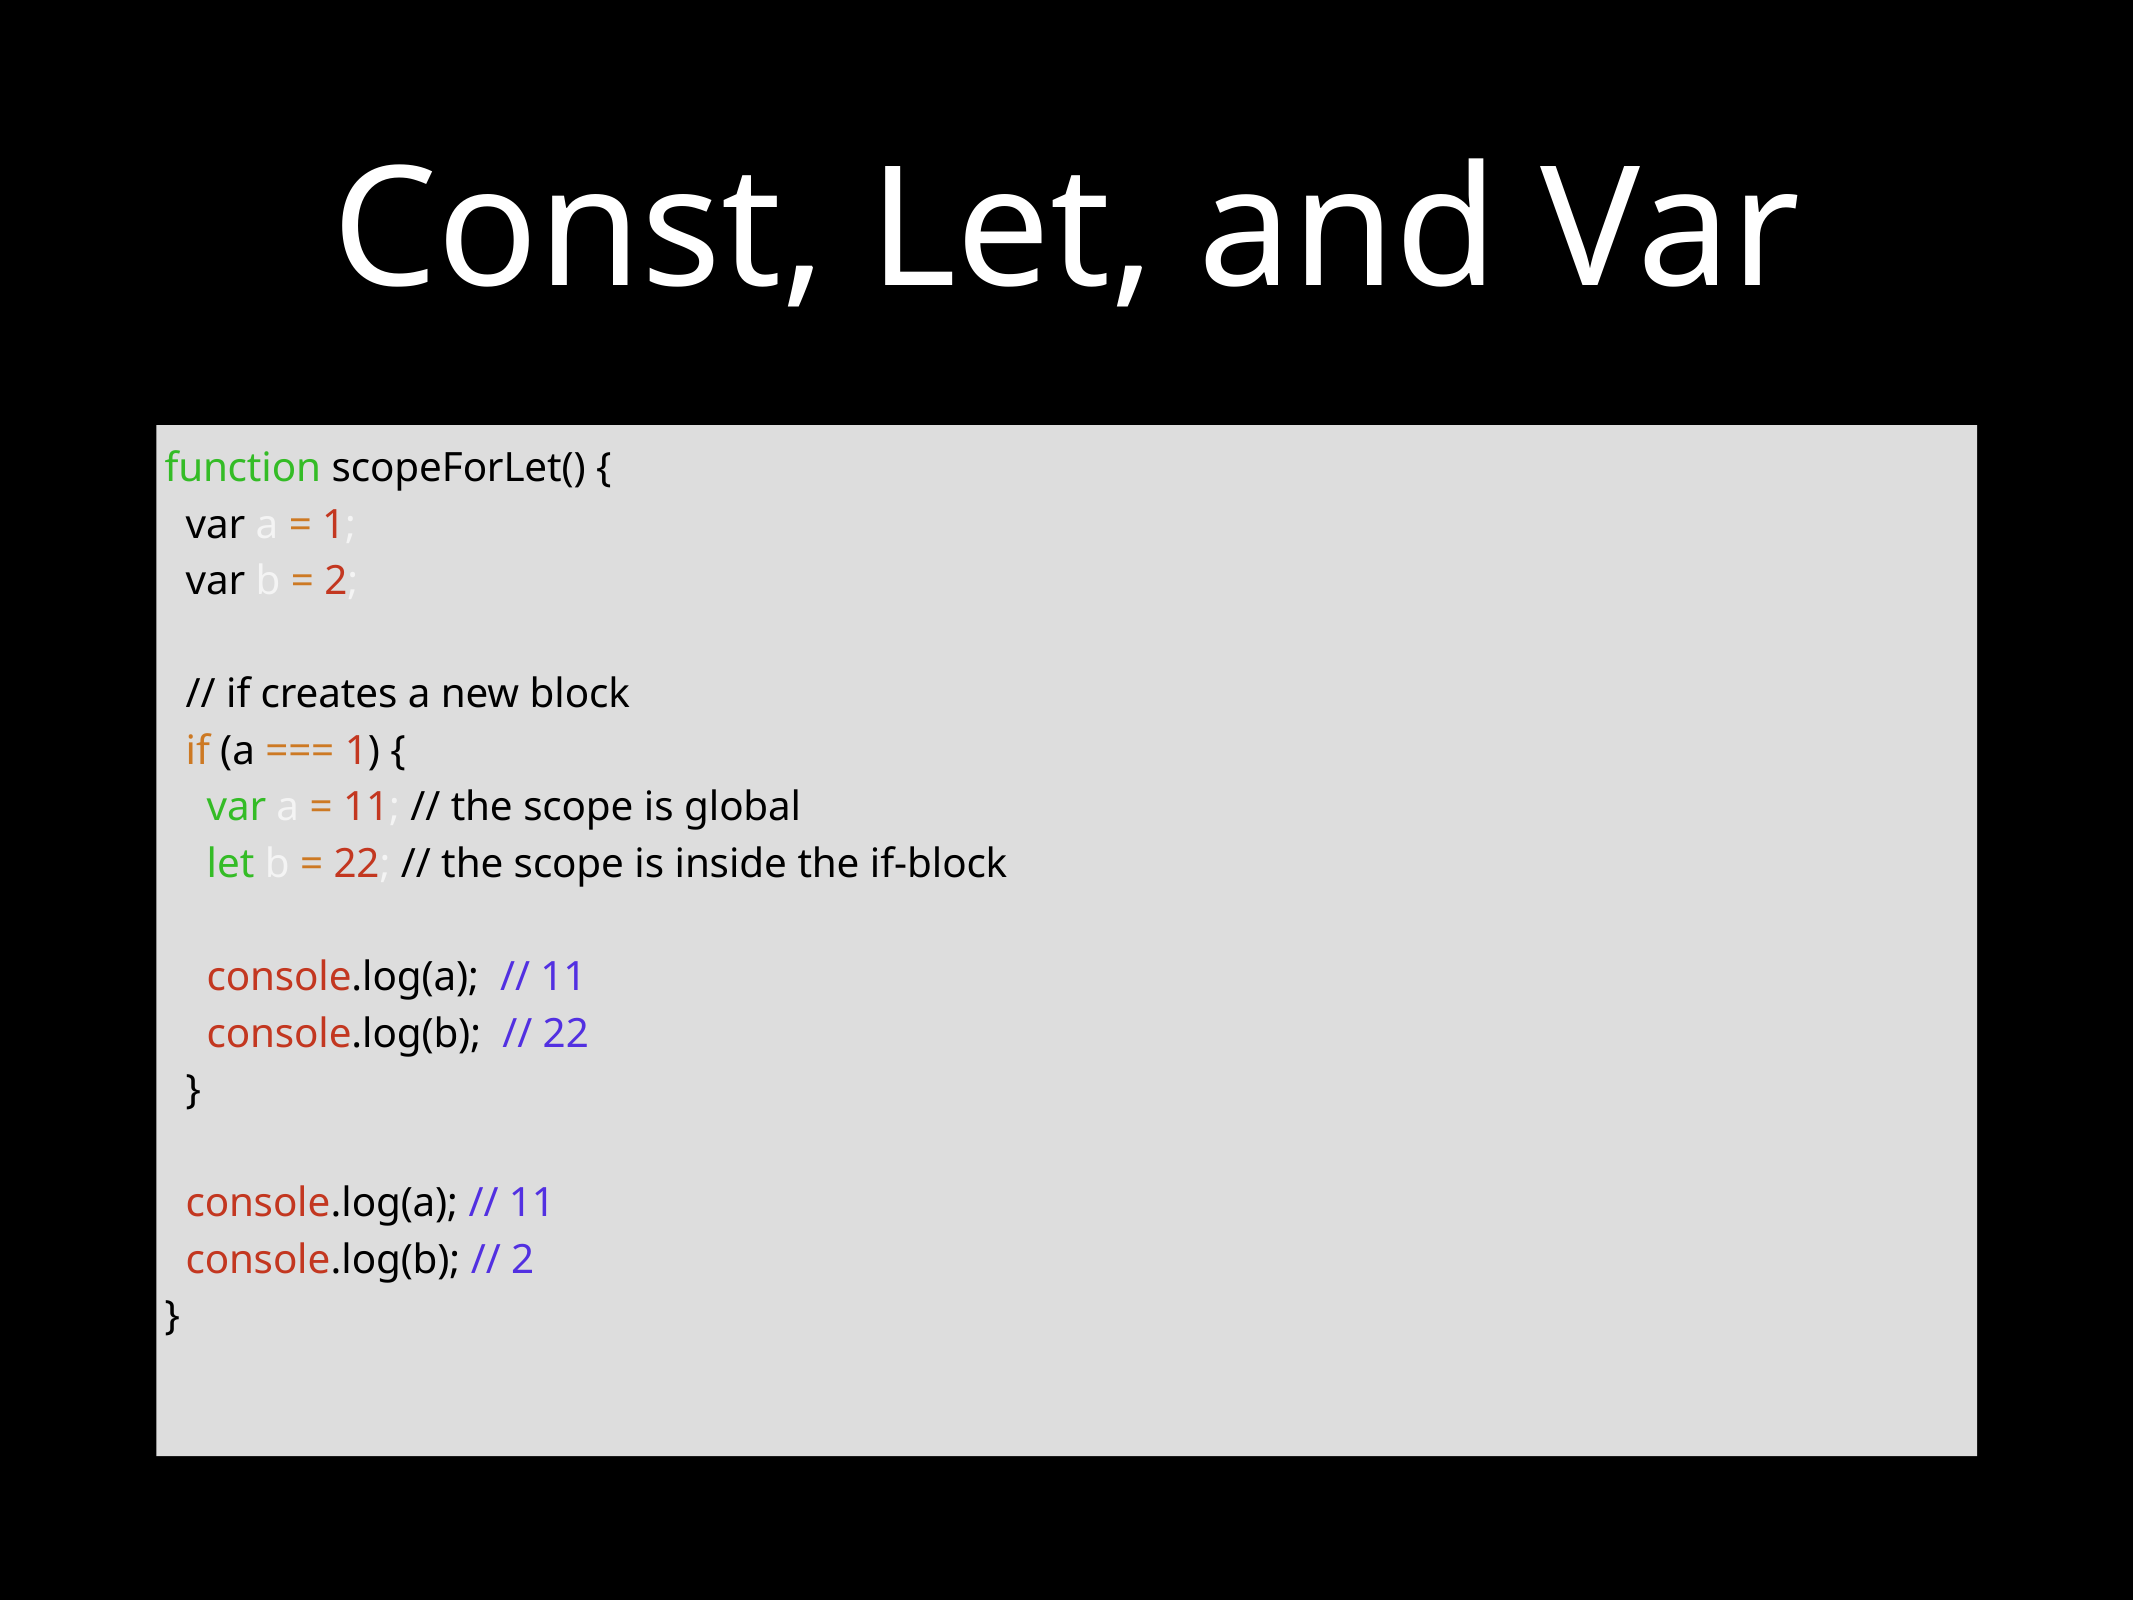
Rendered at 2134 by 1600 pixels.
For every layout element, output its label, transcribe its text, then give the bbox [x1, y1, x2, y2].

text_box function scopeForLet() { var a = 1; var b = 2; // if creates a new block if (a === 1) { var a = 11; // the scope is global let b = 22; // the scope is inside the if-block console.log(a); // 11 console.log(b); // 22 } console.log(a); // 11 console.log(b); // 2 } [156, 425, 1978, 1457]
title Const, Let, and Var [155, 41, 1978, 397]
